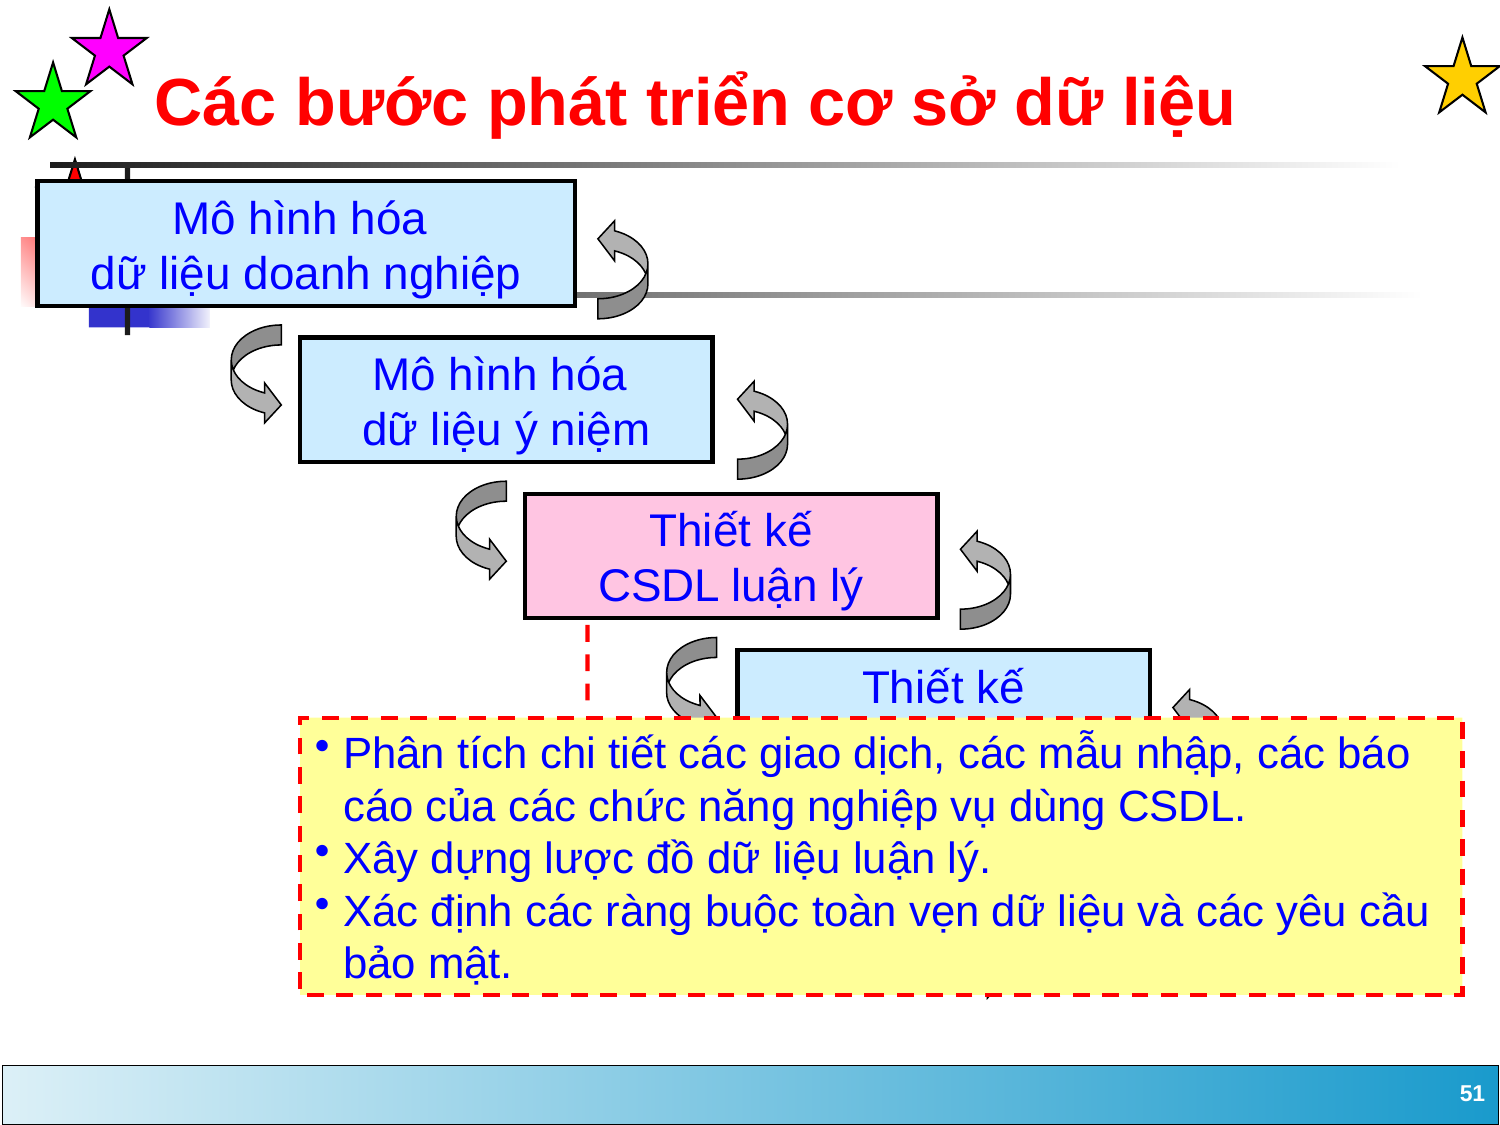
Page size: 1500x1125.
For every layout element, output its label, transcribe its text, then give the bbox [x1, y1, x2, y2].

text_box Thiết kế CSDL vật lý [737, 649, 1150, 717]
text_box Mô hình hóa dữ liệu doanh nghiệp [37, 181, 575, 306]
text_box [456, 481, 507, 580]
text_box [231, 324, 282, 423]
title Các bước phát triển cơ sở dữ liệu [139, 9, 1500, 147]
text_box Mô hình hóa dữ liệu ý niệm [300, 337, 713, 463]
text_box Phân tích chi tiết các giao dịch, các mẫu nhập, các báo cáo của các chức năng nghiệp vụ dùng CSDL. Xây dựng lược đồ dữ liệu luận lý. Xác định các ràng buộc toàn vẹn dữ liệu và các yêu cầu bảo mật. [300, 717, 1463, 995]
text_box Thiết kế CSDL luận lý [525, 493, 938, 619]
text_box [737, 381, 788, 480]
text_box [1172, 689, 1218, 717]
text_box [666, 637, 717, 717]
text_box [960, 531, 1011, 630]
text_box [597, 220, 648, 319]
